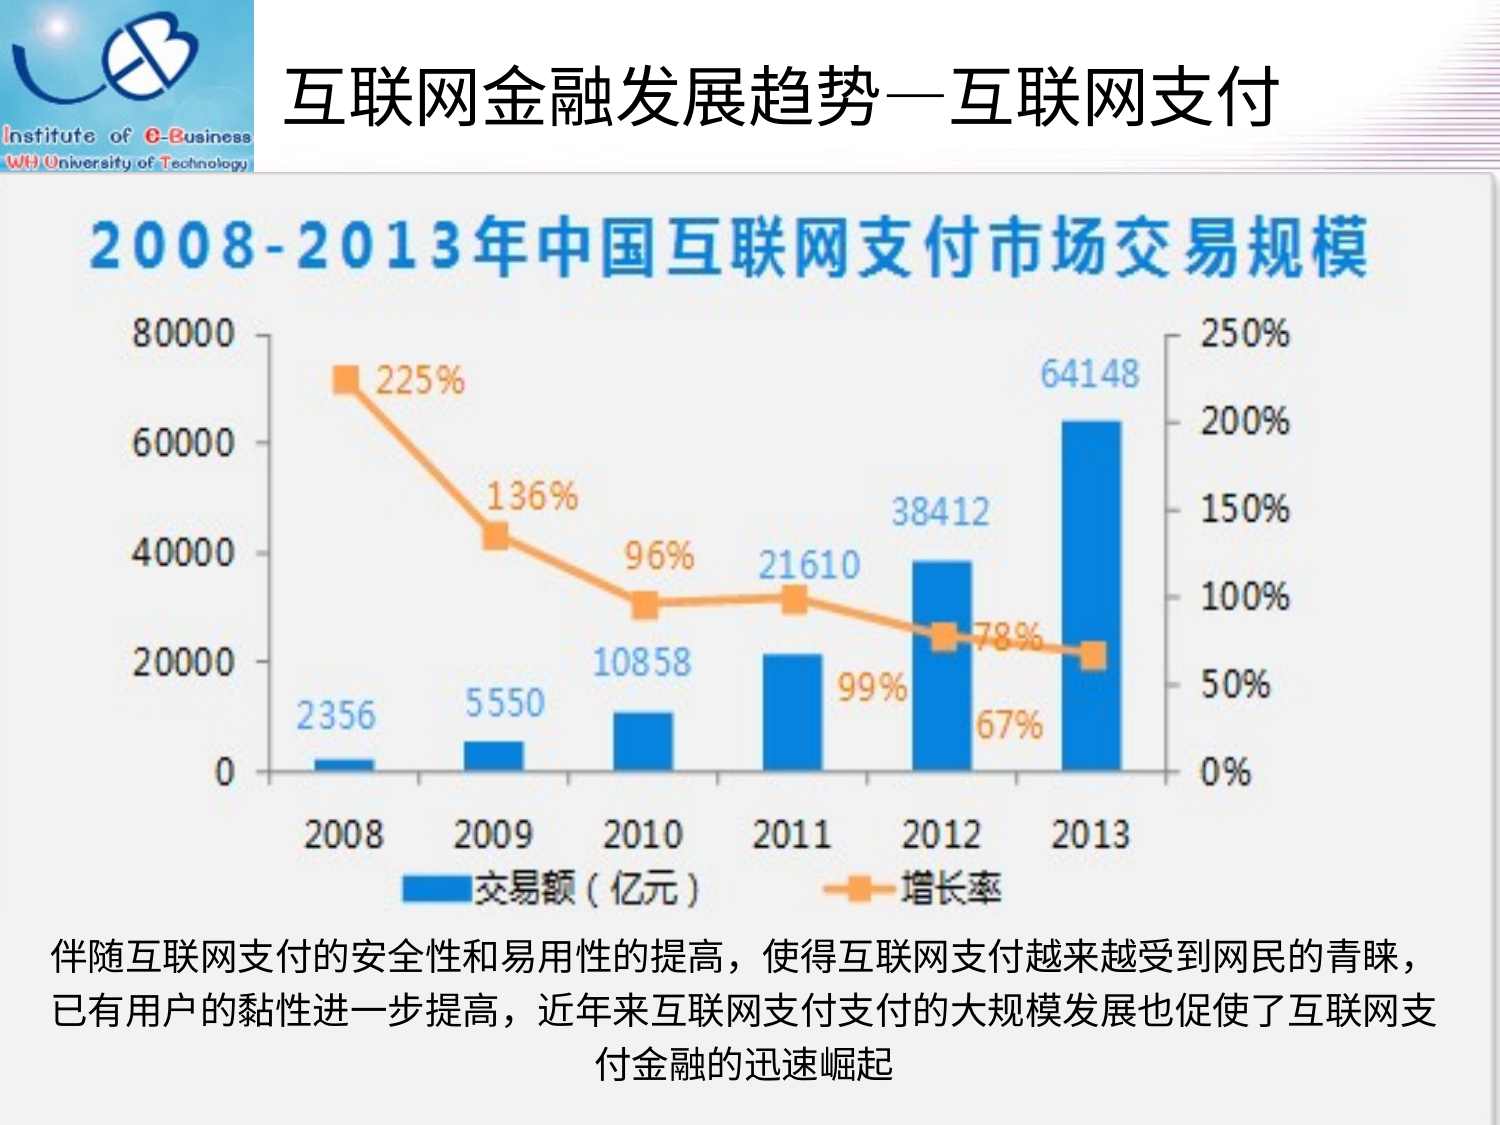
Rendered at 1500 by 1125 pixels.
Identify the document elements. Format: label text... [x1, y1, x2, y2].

picture [0, 0, 1500, 1125]
text_box [17, 137, 266, 171]
title 互联网金融发展趋势—互联网支付 [266, 19, 1376, 171]
